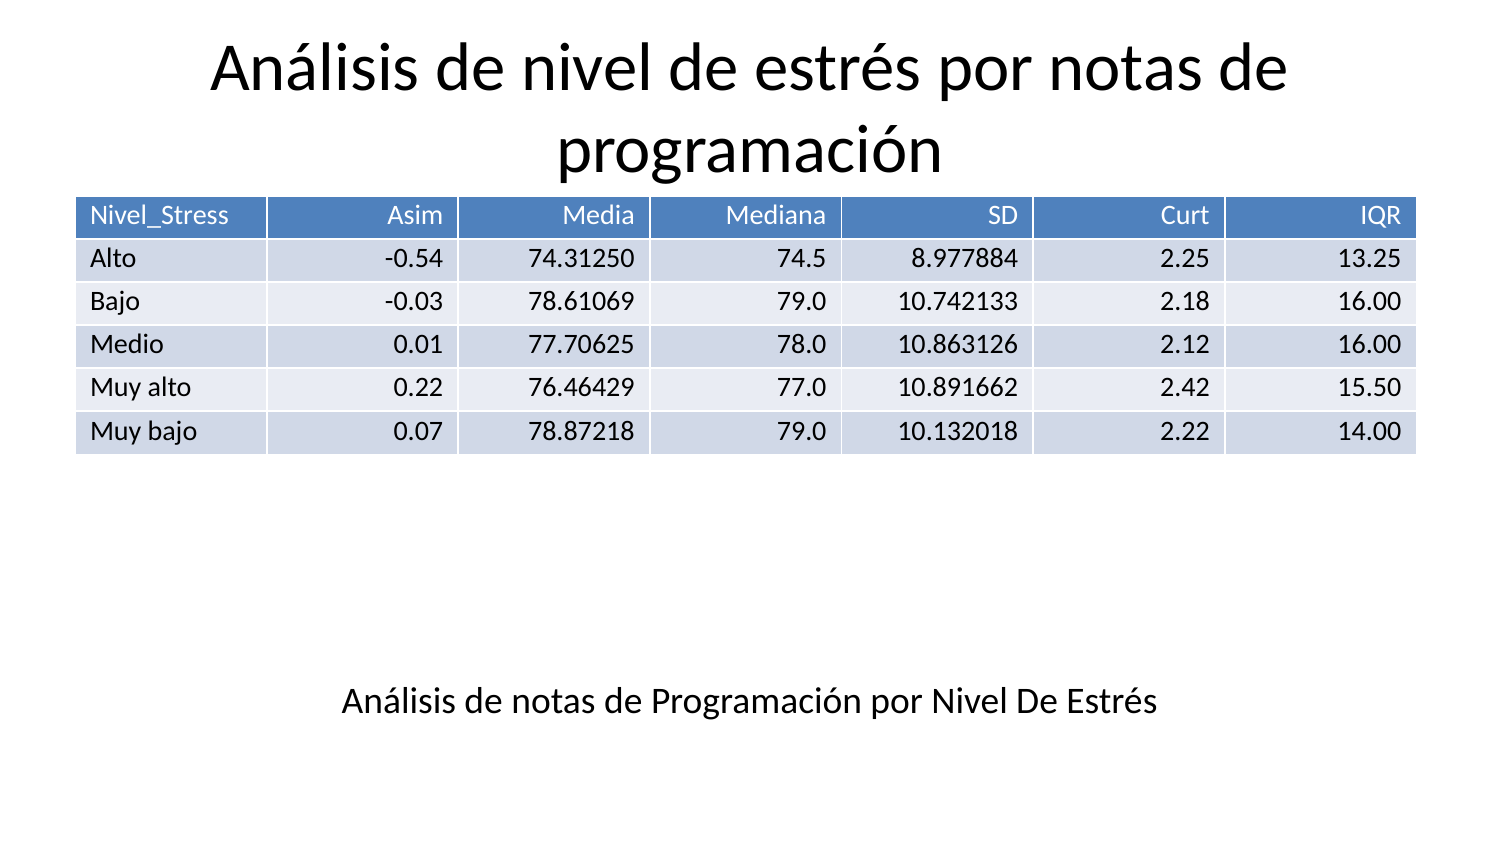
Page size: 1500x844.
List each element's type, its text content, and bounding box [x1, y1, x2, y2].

table_header Media [459, 197, 649, 238]
table_cell 2.25 [1034, 240, 1224, 281]
table_cell 79.0 [651, 412, 841, 454]
table_cell 10.742133 [842, 283, 1032, 324]
table_header SD [842, 197, 1032, 238]
table_header IQR [1226, 197, 1416, 238]
table_cell 79.0 [651, 283, 841, 324]
table_cell 16.00 [1226, 283, 1416, 324]
title Análisis de nivel de estrés por notas de programación [75, 33, 1425, 175]
table_cell 10.132018 [842, 412, 1032, 454]
table_cell 77.70625 [459, 326, 649, 367]
table_cell Muy bajo [76, 412, 266, 454]
table_cell Alto [76, 240, 266, 281]
table_header Asim [268, 197, 457, 238]
table_cell 15.50 [1226, 369, 1416, 410]
table_cell 13.25 [1226, 240, 1416, 281]
table_cell 10.863126 [842, 326, 1032, 367]
table_cell 76.46429 [459, 369, 649, 410]
table_cell 14.00 [1226, 412, 1416, 454]
table_cell 2.42 [1034, 369, 1224, 410]
table_cell 78.87218 [459, 412, 649, 454]
table_cell -0.54 [268, 240, 457, 281]
table_cell 16.00 [1226, 326, 1416, 367]
table_cell 78.61069 [459, 283, 649, 324]
table_cell 0.07 [268, 412, 457, 454]
table_cell 10.891662 [842, 369, 1032, 410]
text_box Análisis de notas de Programación por Nivel De Estrés [74, 668, 1425, 753]
table_cell 0.01 [268, 326, 457, 367]
table_header Nivel_Stress [76, 197, 266, 238]
table_cell Medio [76, 326, 266, 367]
table_cell Muy alto [76, 369, 266, 410]
table_cell 0.22 [268, 369, 457, 410]
table_cell 2.18 [1034, 283, 1224, 324]
table_cell 8.977884 [842, 240, 1032, 281]
table_cell -0.03 [268, 283, 457, 324]
table_cell 2.22 [1034, 412, 1224, 454]
table_cell 74.31250 [459, 240, 649, 281]
table_cell Bajo [76, 283, 266, 324]
table_cell 2.12 [1034, 326, 1224, 367]
table_cell 74.5 [651, 240, 841, 281]
table_cell 77.0 [651, 369, 841, 410]
table_cell 78.0 [651, 326, 841, 367]
table_header Curt [1034, 197, 1224, 238]
table_header Mediana [651, 197, 841, 238]
